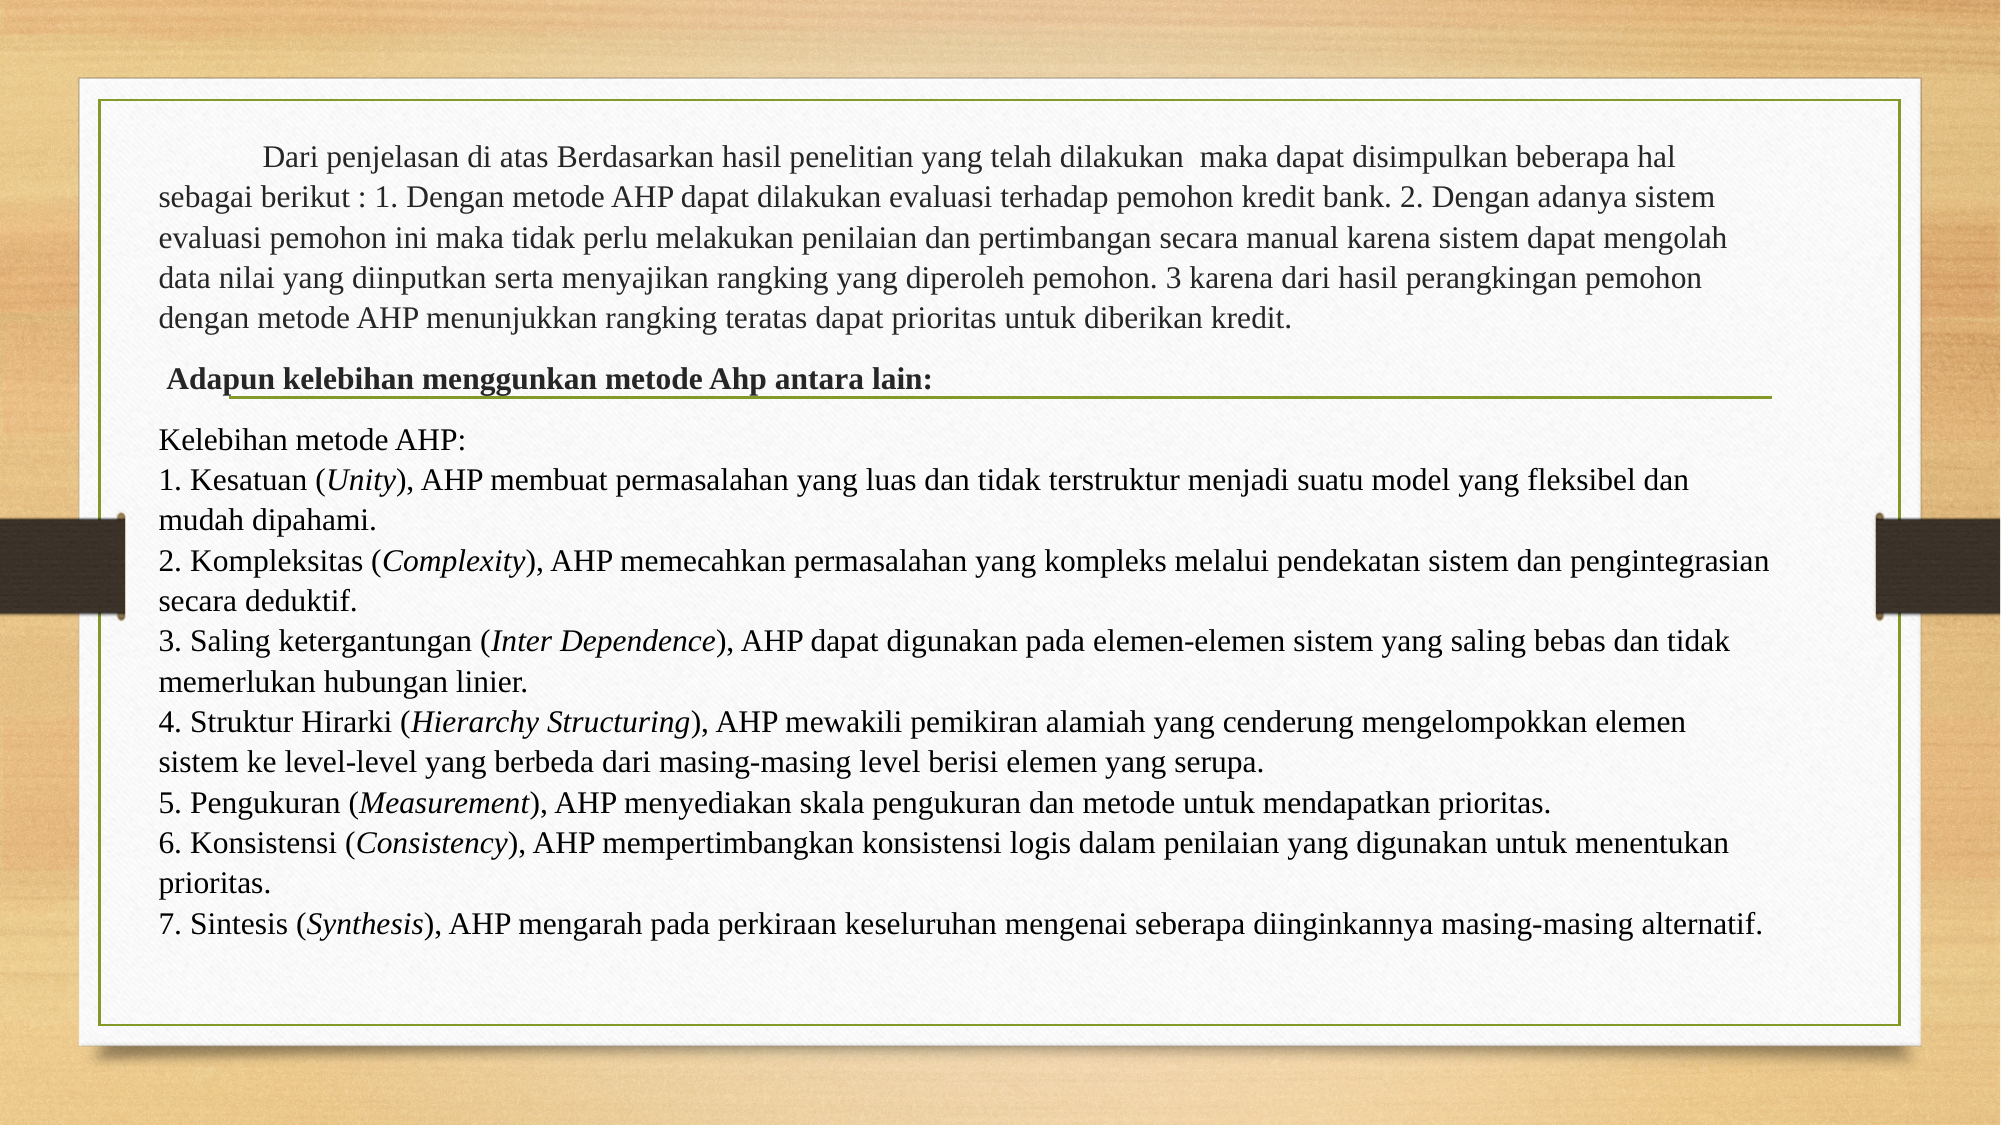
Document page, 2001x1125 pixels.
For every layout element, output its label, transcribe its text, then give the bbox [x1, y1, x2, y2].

picture [0, 0, 2001, 1125]
list Dari penjelasan di atas Berdasarkan hasil penelitian yang telah dilakukan maka dapat disimpulkan beberapa hal sebagai berikut : 1. Dengan metode AHP dapat dilakukan evaluasi terhadap pemohon kredit bank. 2. Dengan adanya sistem evaluasi pemohon ini maka tidak perlu melakukan penilaian dan pertimbangan secara manual karena sistem dapat mengolah data nilai yang diinputkan serta menyajikan rangking yang diperoleh pemohon. 3 karena dari hasil perangkingan pemohon dengan metode AHP menunjukkan rangking teratas dapat prioritas untuk diberikan kredit. Adapun kelebihan menggunkan metode Ahp antara lain: Kelebihan metode AHP: 1. Kesatuan (Unity), AHP membuat permasalahan yang luas dan tidak terstruktur menjadi suatu model yang fleksibel dan mudah dipahami. 2. Kompleksitas (Complexity), AHP memecahkan permasalahan yang kompleks melalui pendekatan sistem dan pengintegrasian secara deduktif. 3. Saling ketergantungan (Inter Dependence), AHP dapat digunakan pada elemen-elemen sistem yang saling bebas dan tidak memerlukan hubungan linier. 4. Struktur Hirarki (Hierarchy Structuring), AHP mewakili pemikiran alamiah yang cenderung mengelompokkan elemen sistem ke level-level yang berbeda dari masing-masing level berisi elemen yang serupa. 5. Pengukuran (Measurement), AHP menyediakan skala pengukuran dan metode untuk mendapatkan prioritas. 6. Konsistensi (Consistency), AHP mempertimbangkan konsistensi logis dalam penilaian yang digunakan untuk menentukan prioritas. 7. Sintesis (Synthesis), AHP mengarah pada perkiraan keseluruhan mengenai seberapa diinginkannya masing-masing alternatif. [143, 126, 1788, 964]
